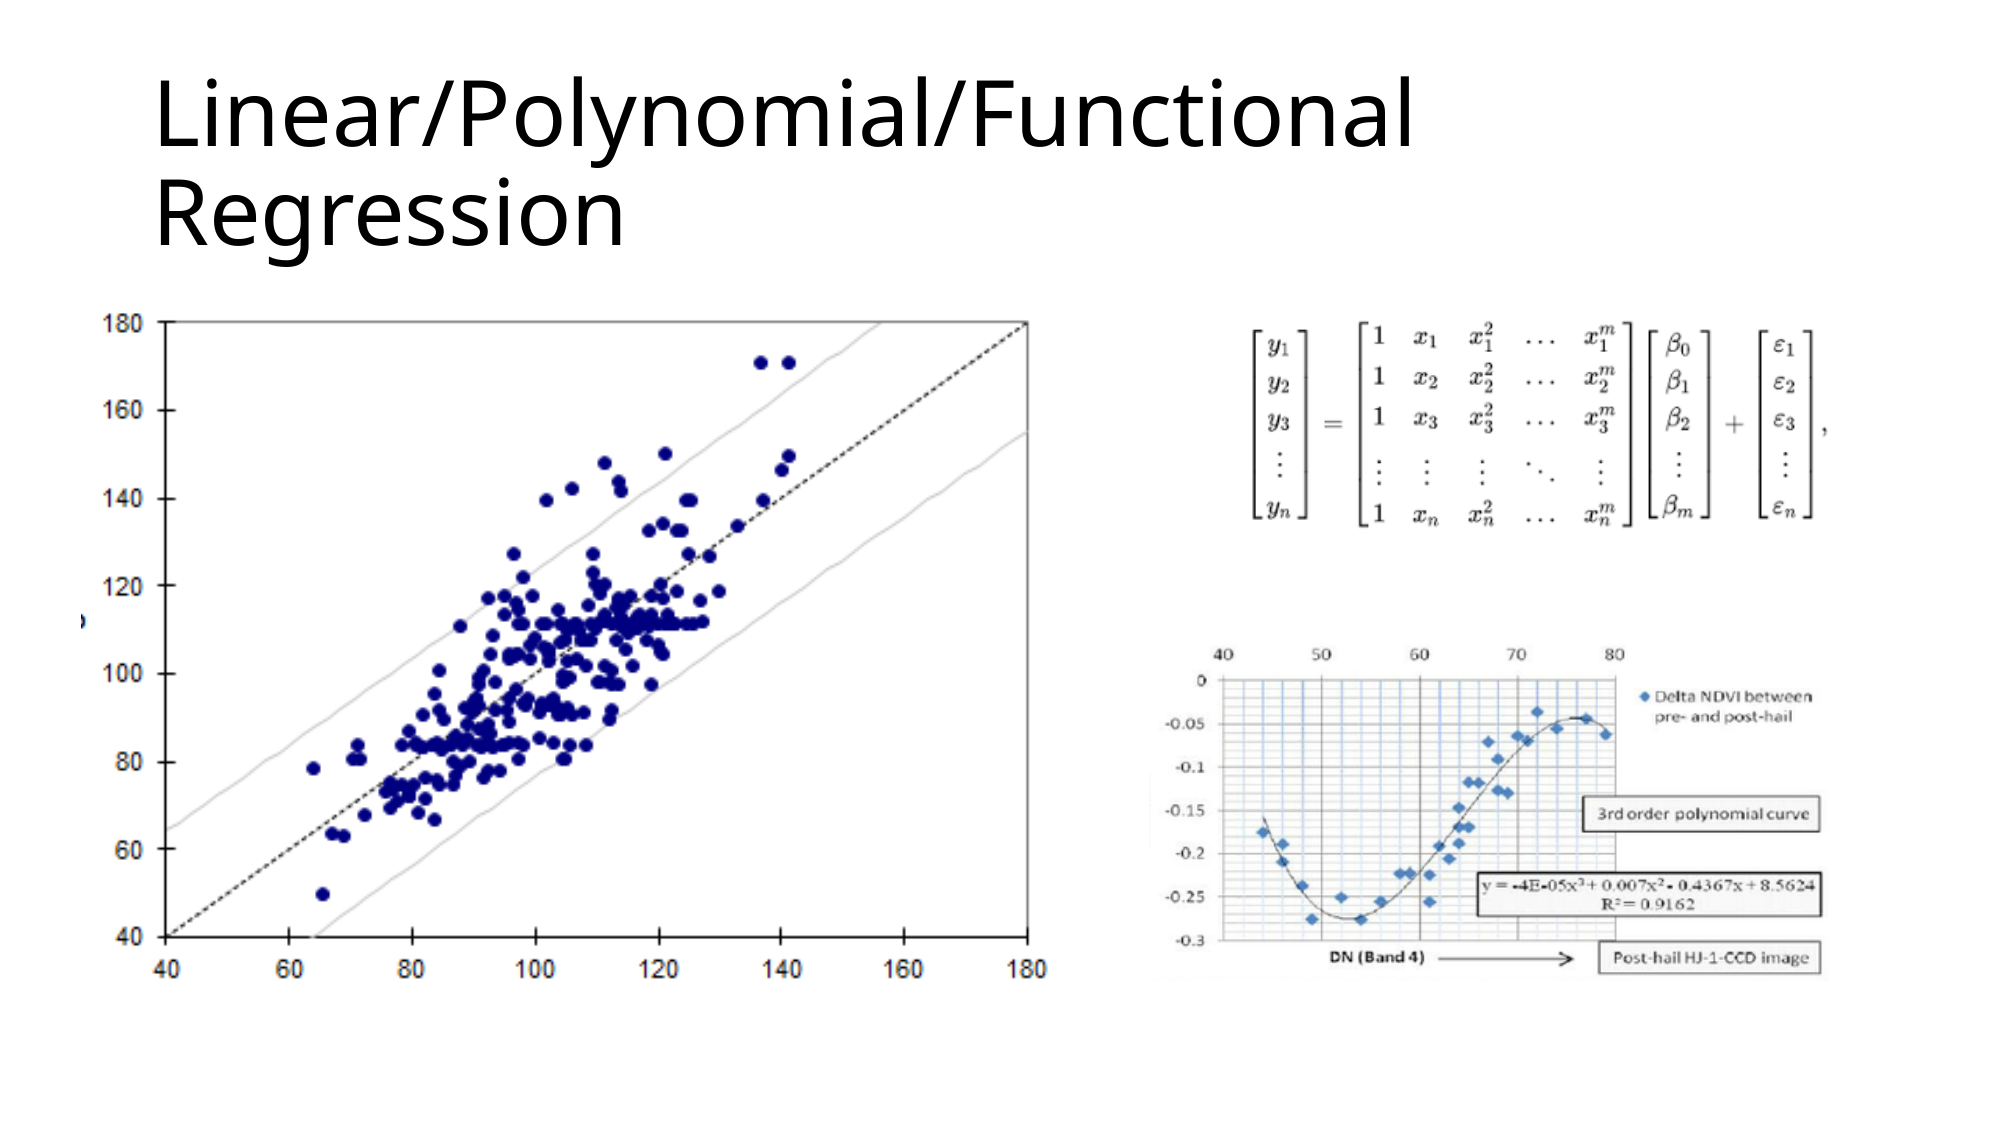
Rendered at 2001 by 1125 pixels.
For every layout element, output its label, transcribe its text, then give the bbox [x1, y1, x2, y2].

picture [1149, 635, 1842, 982]
picture [81, 277, 1069, 995]
picture [1245, 319, 1829, 531]
title Linear/Polynomial/Functional Regression [137, 59, 1863, 278]
